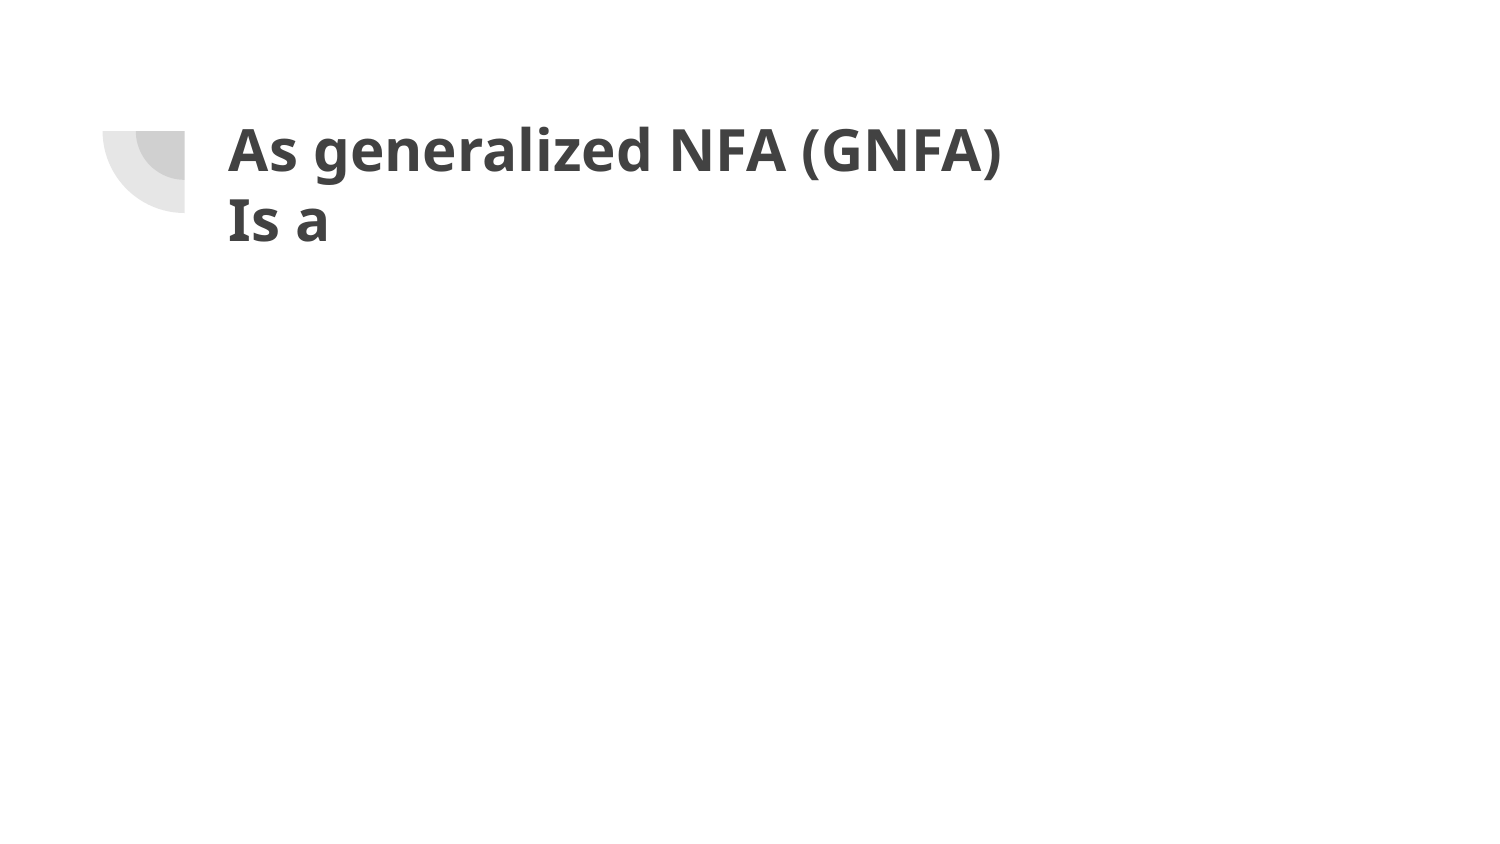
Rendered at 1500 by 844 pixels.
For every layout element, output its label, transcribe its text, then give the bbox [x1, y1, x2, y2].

title As generalized NFA (GNFA) Is a [213, 98, 1368, 263]
